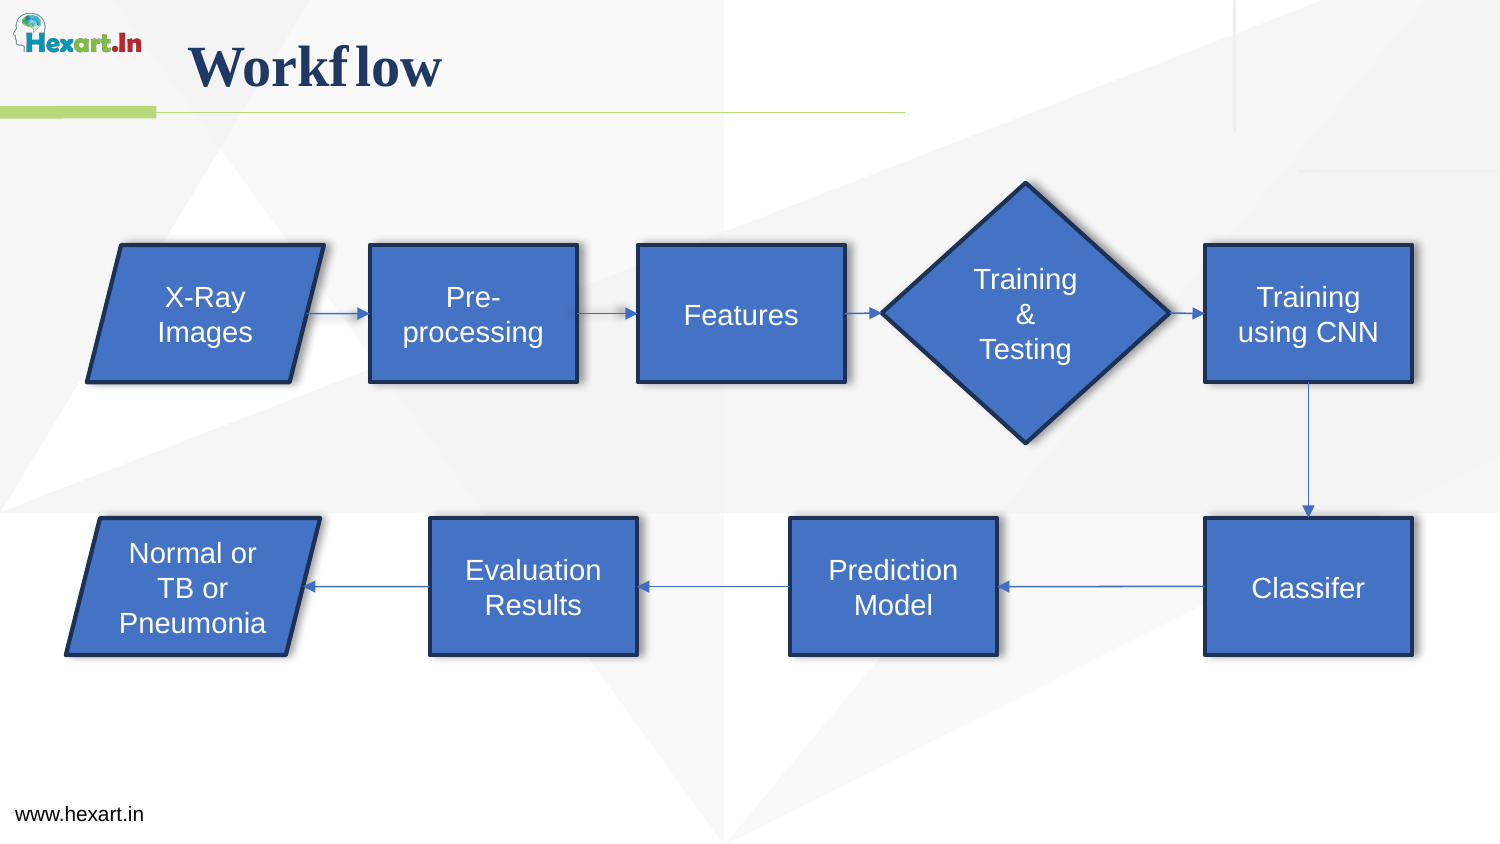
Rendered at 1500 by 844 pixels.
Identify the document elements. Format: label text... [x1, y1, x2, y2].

text_box Evaluation Results [428, 516, 639, 657]
text_box Features [636, 243, 847, 384]
text_box Normal or TB or Pneumonia [63, 515, 323, 658]
text_box Workflow [164, 21, 466, 106]
text_box Training using CNN [1203, 243, 1414, 384]
text_box X-Ray Images [84, 242, 326, 385]
text_box Pre-processing [368, 243, 579, 384]
text_box Classifer [1203, 516, 1414, 657]
text_box Training & Testing [880, 181, 1171, 445]
text_box Prediction Model [788, 516, 999, 657]
picture [5, 7, 150, 63]
